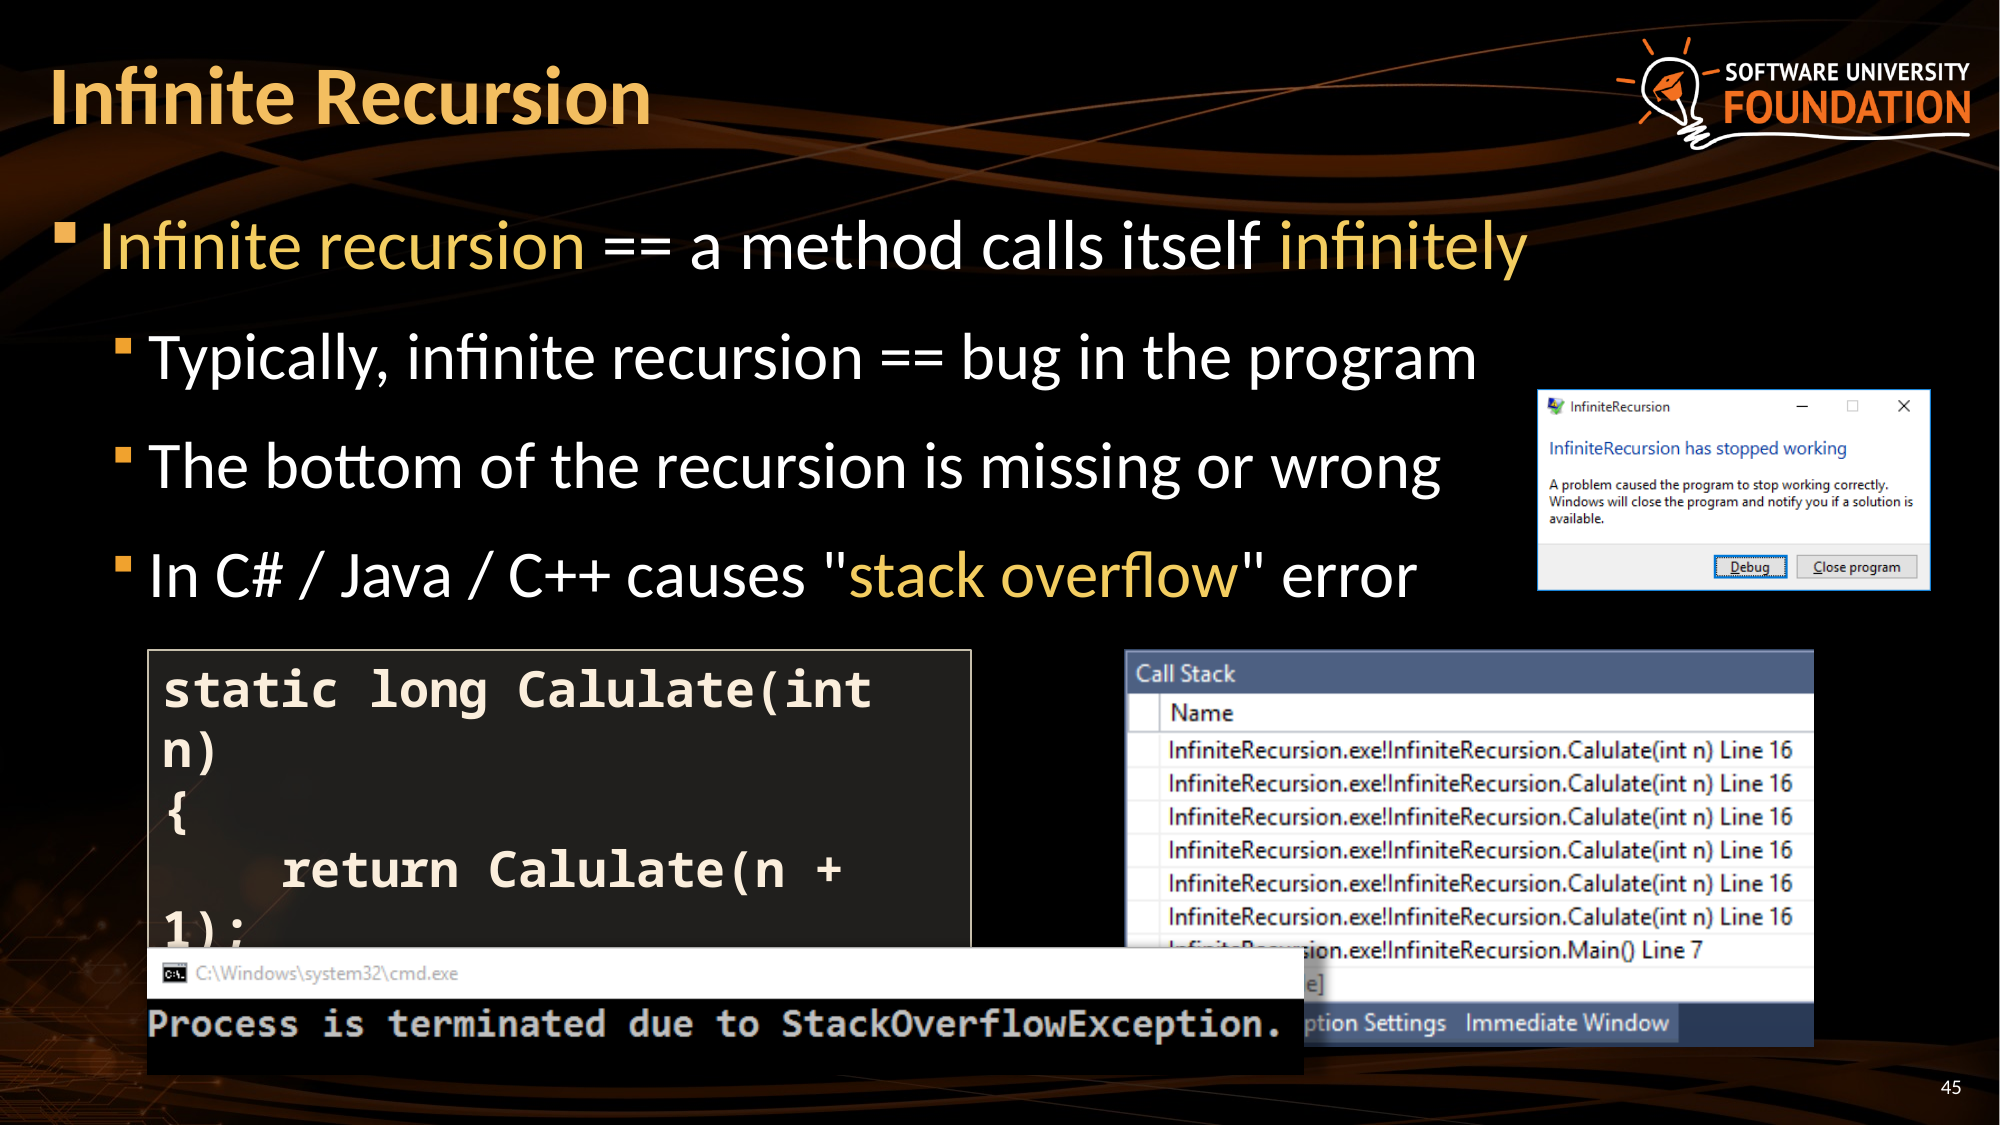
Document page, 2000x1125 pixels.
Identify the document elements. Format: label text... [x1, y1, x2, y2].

text_box static long Calulate(int n) { return Calulate(n + 1); } [147, 649, 971, 942]
list Infinite recursion == a method calls itself infinitely Typically, infinite recursion == bug in the program The bottom of the recursion is missing or wrong In C# / Java / C++ causes "stack overflow" error [31, 188, 1968, 1103]
title Infinite Recursion [30, 6, 1602, 189]
picture [0, 0, 2000, 1125]
